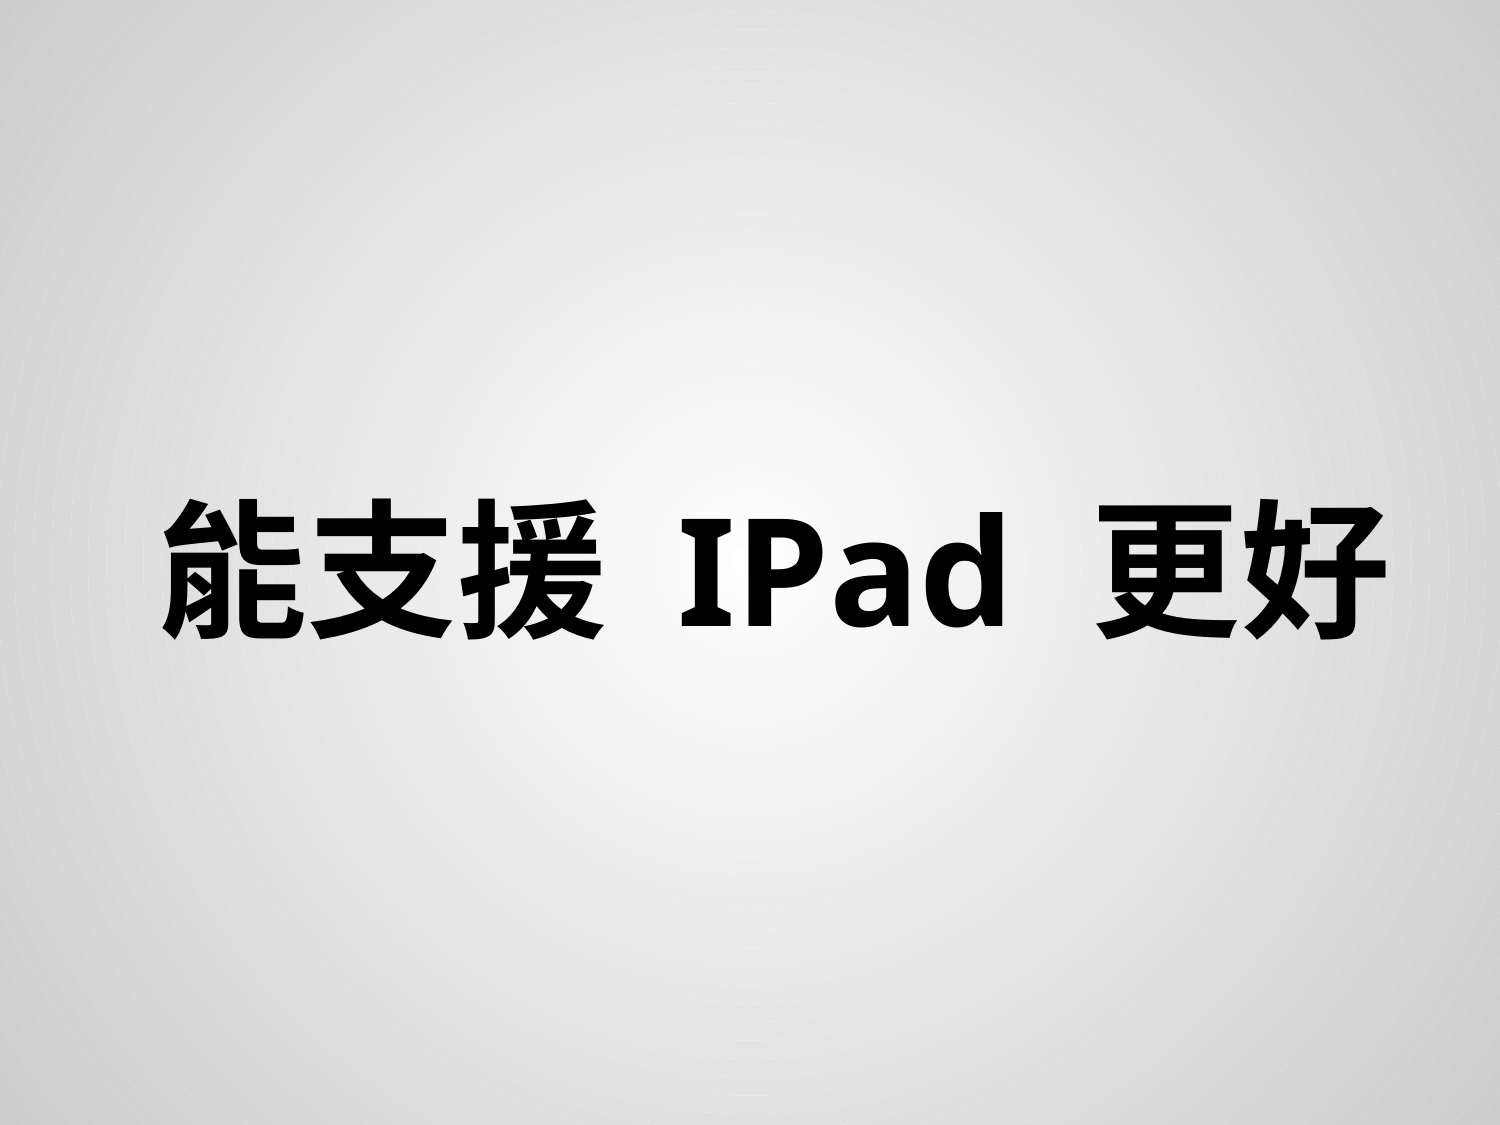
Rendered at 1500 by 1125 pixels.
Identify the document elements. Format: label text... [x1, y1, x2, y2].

title 能支援 IPad 更好 [5, 301, 1493, 672]
